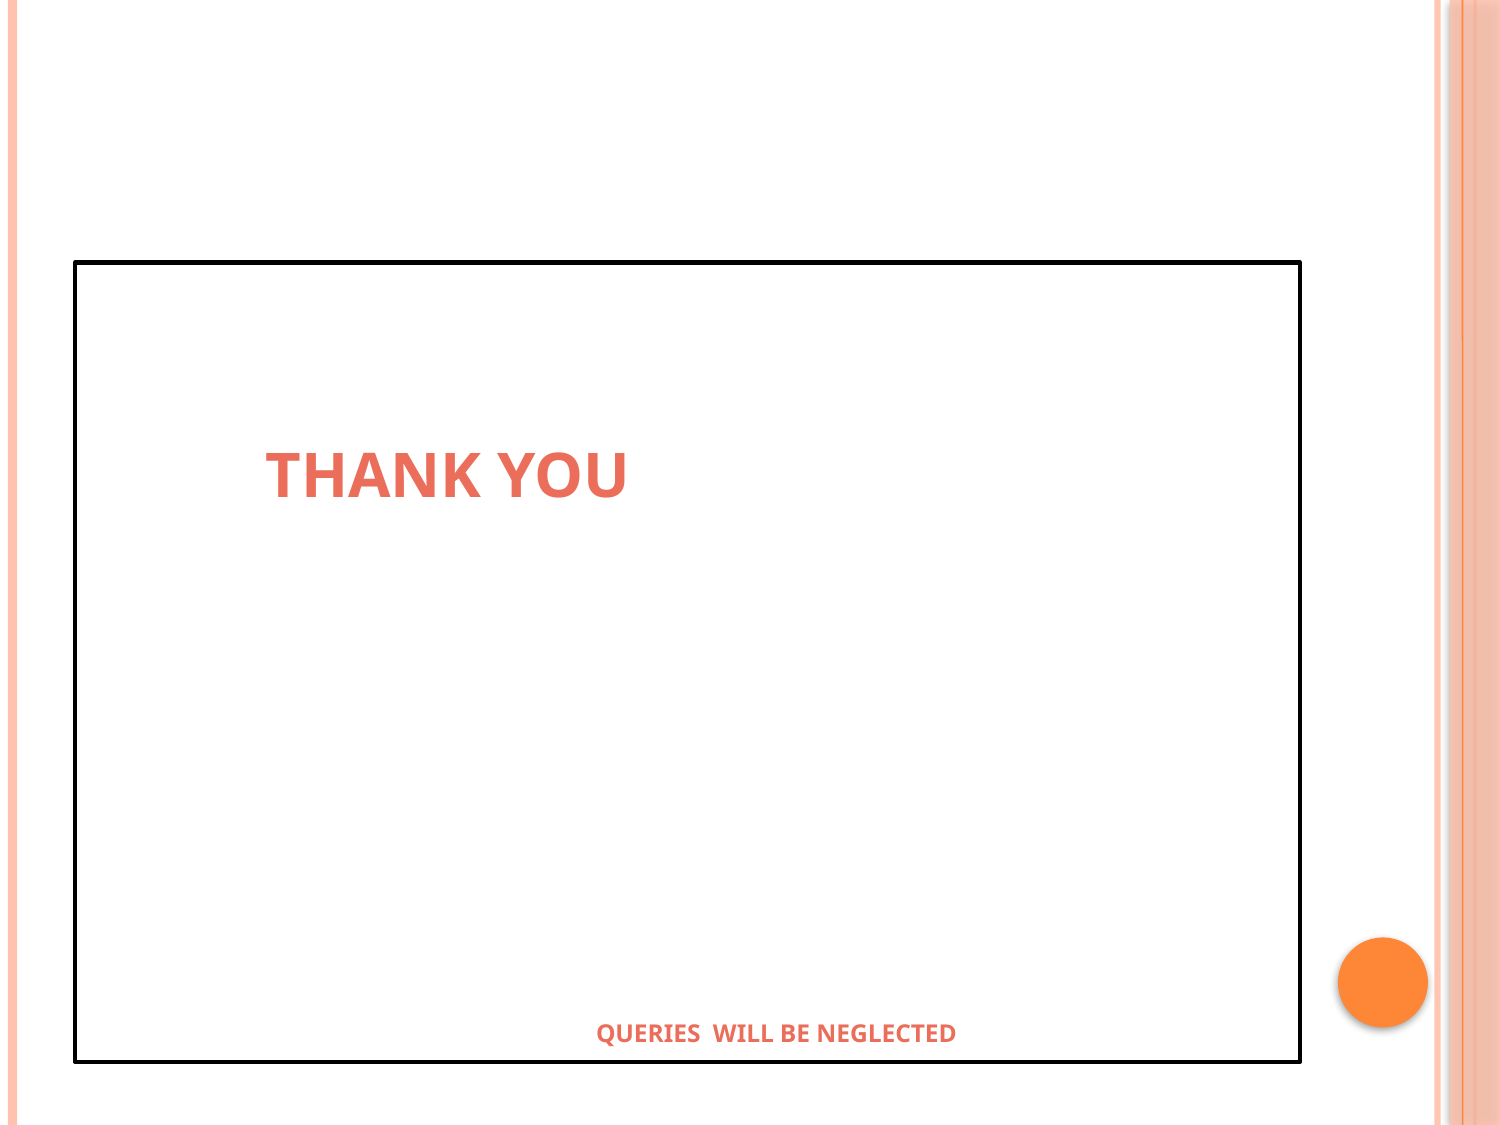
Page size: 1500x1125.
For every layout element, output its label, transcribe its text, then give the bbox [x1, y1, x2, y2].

list THANK YOU QUERIES WILL BE NEGLECTED [73, 260, 1302, 1064]
